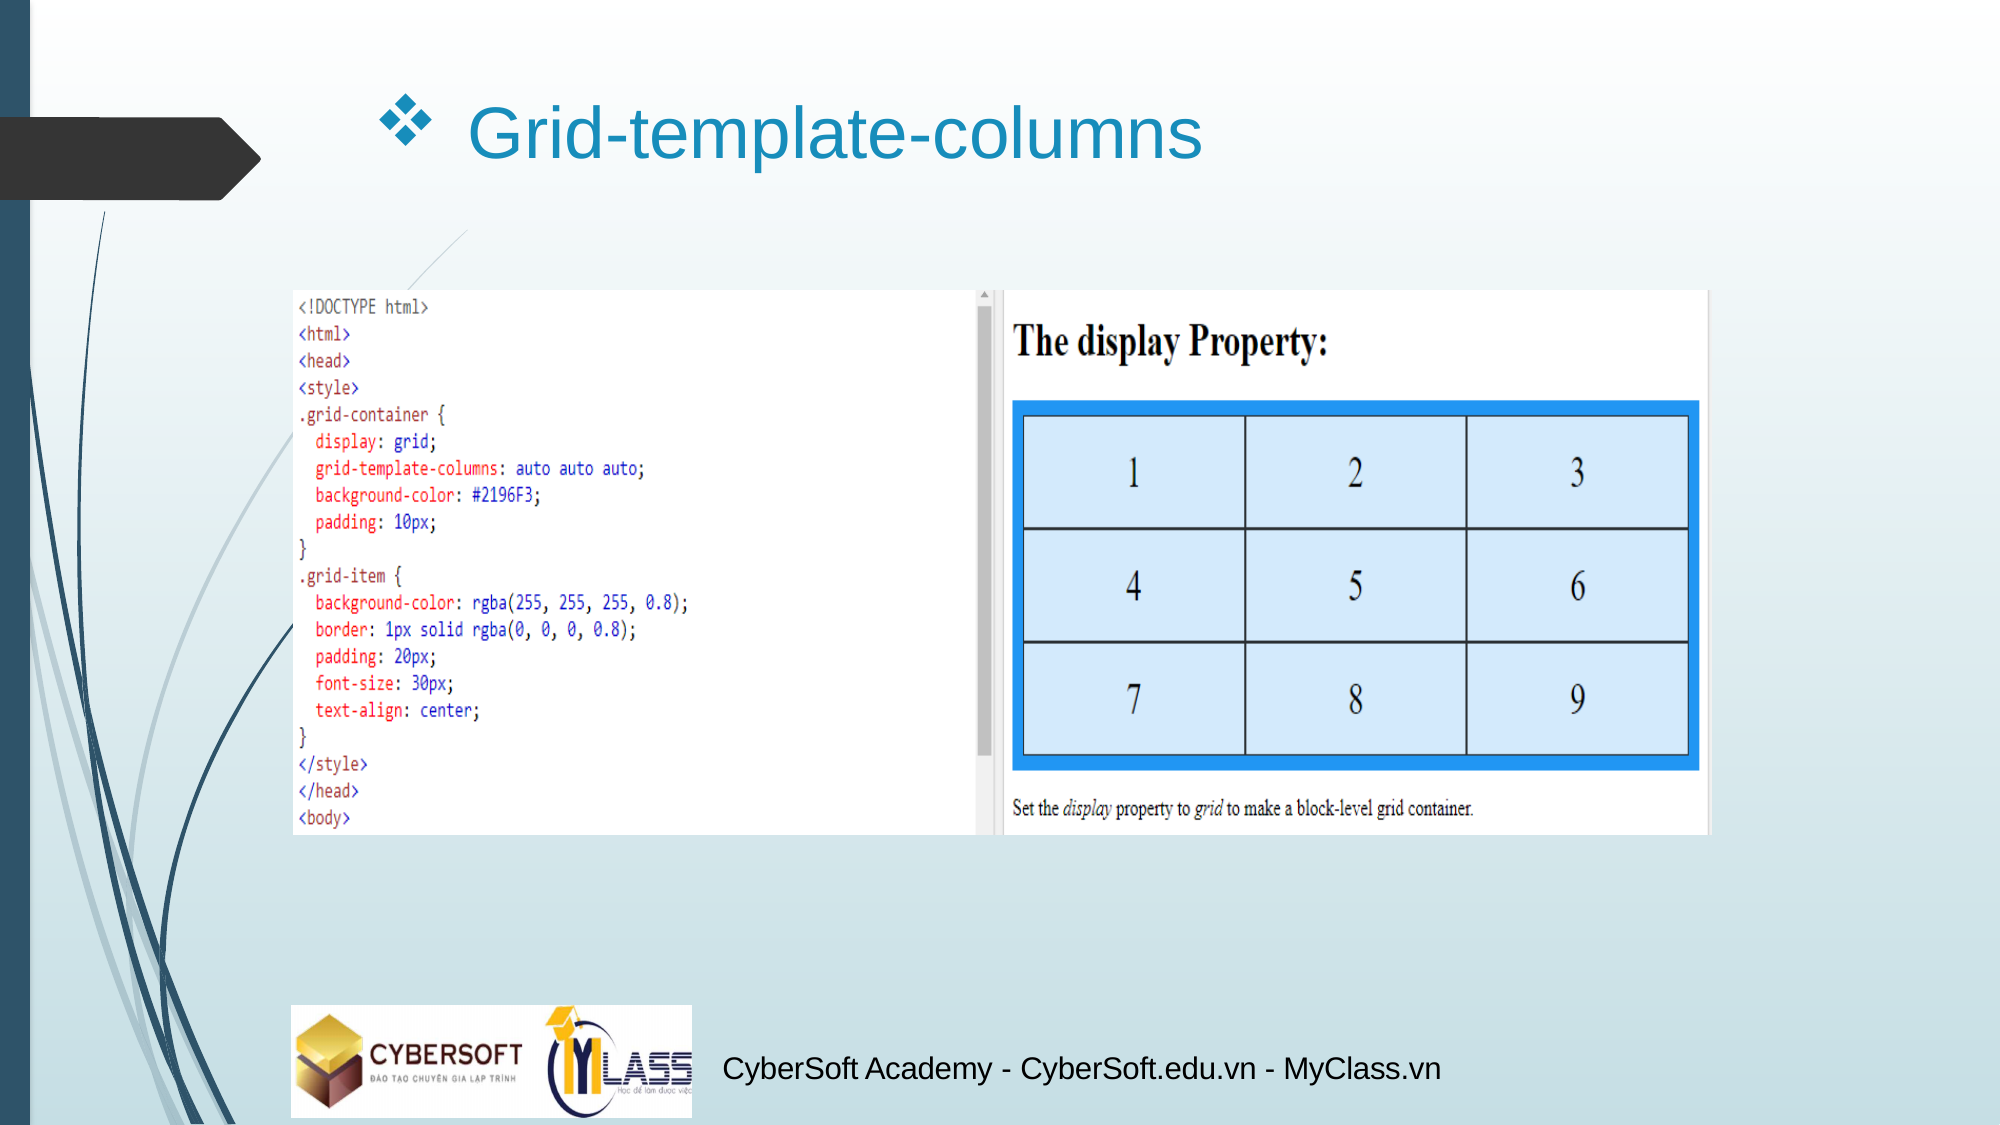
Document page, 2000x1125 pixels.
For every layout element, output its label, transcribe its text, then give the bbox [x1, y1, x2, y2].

title Grid-template-columns [279, 78, 1630, 266]
picture [290, 1005, 692, 1118]
text_box CyberSoft Academy - CyberSoft.edu.vn - MyClass.vn [722, 1047, 1394, 1087]
picture [293, 290, 1712, 835]
